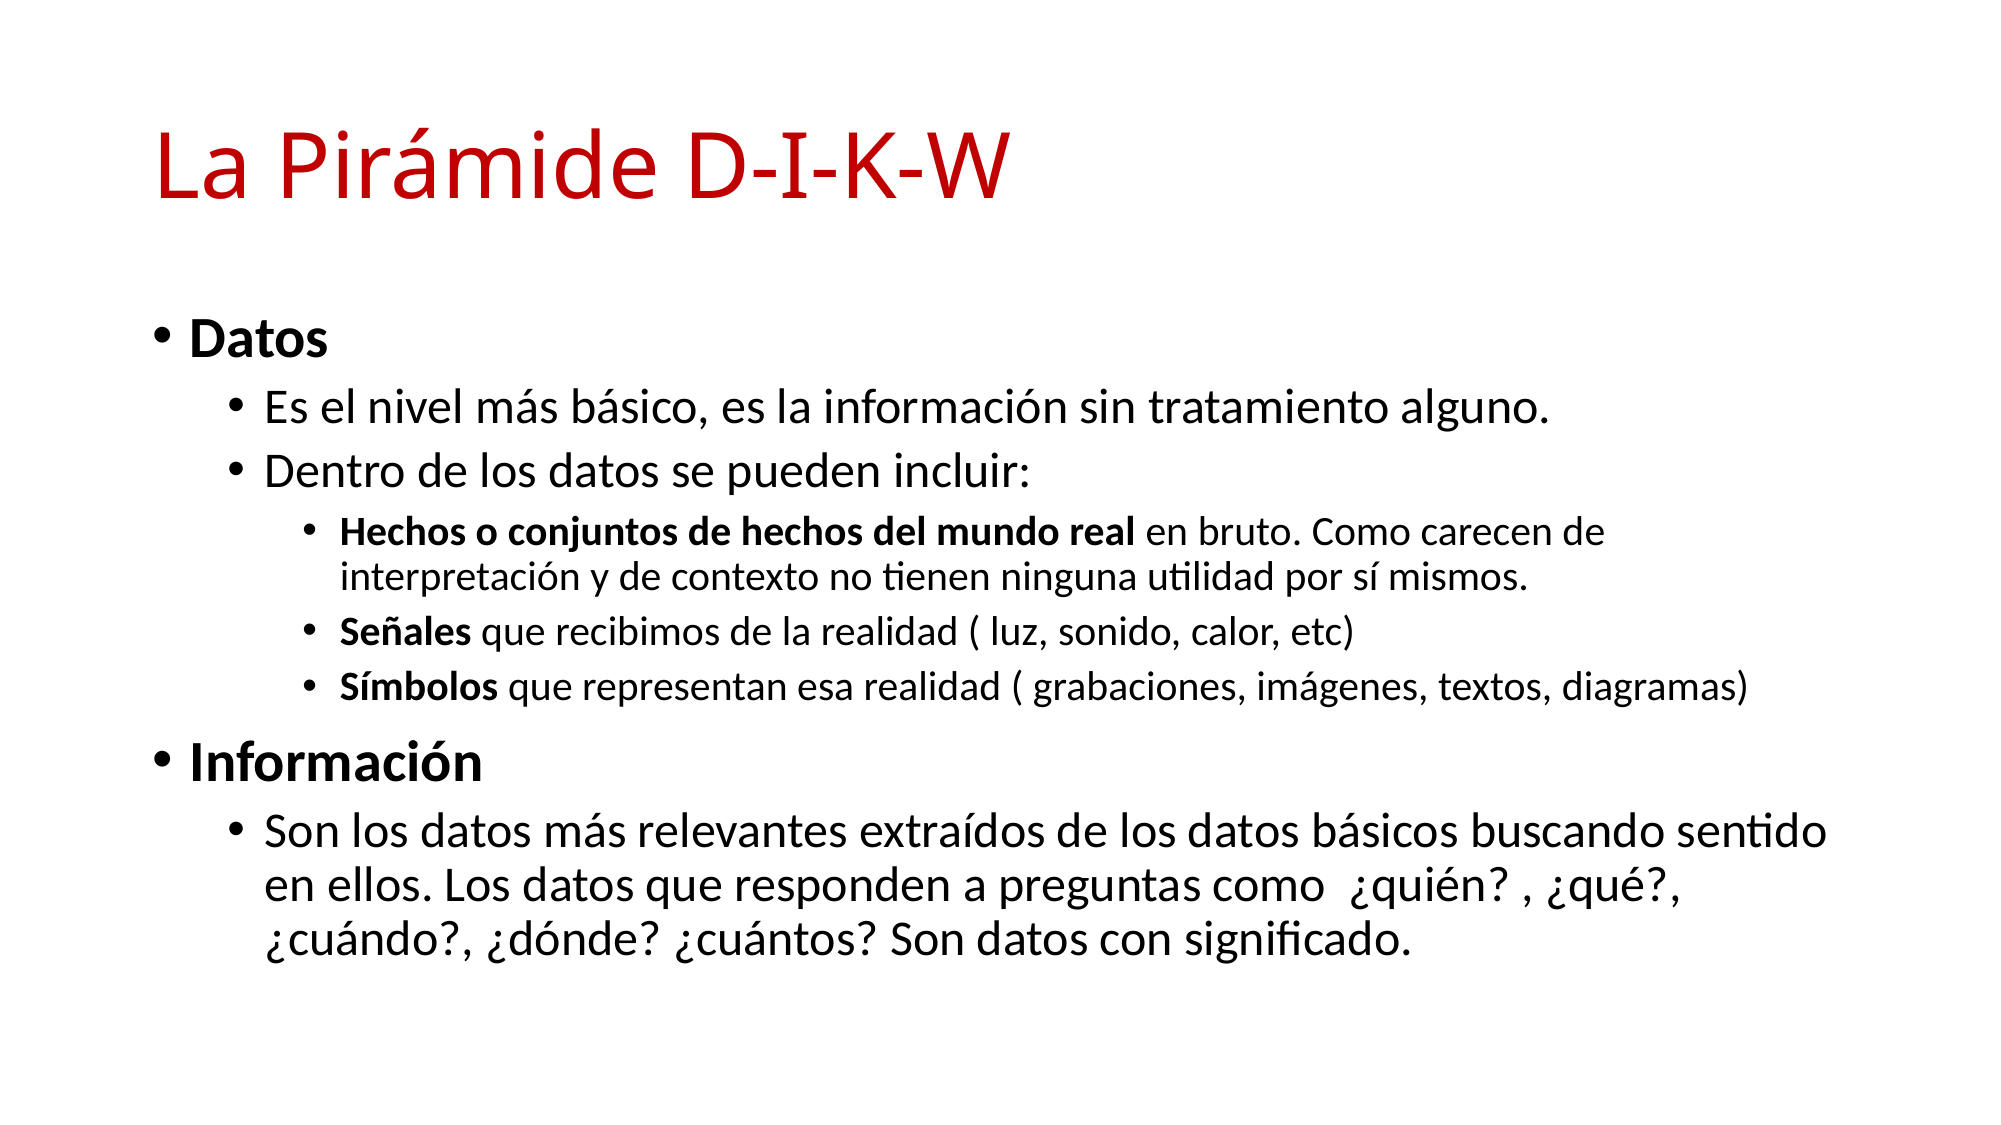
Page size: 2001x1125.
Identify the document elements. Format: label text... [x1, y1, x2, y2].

title La Pirámide D-I-K-W [137, 59, 1863, 278]
list Datos Es el nivel más básico, es la información sin tratamiento alguno. Dentro de los datos se pueden incluir: Hechos o conjuntos de hechos del mundo real en bruto. Como carecen de interpretación y de contexto no tienen ninguna utilidad por sí mismos. Señales que recibimos de la realidad ( luz, sonido, calor, etc) Símbolos que representan esa realidad ( grabaciones, imágenes, textos, diagramas) Información Son los datos más relevantes extraídos de los datos básicos buscando sentido en ellos. Los datos que responden a preguntas como ¿quién? , ¿qué?, ¿cuándo?, ¿dónde? ¿cuántos? Son datos con significado. [137, 299, 1863, 1014]
